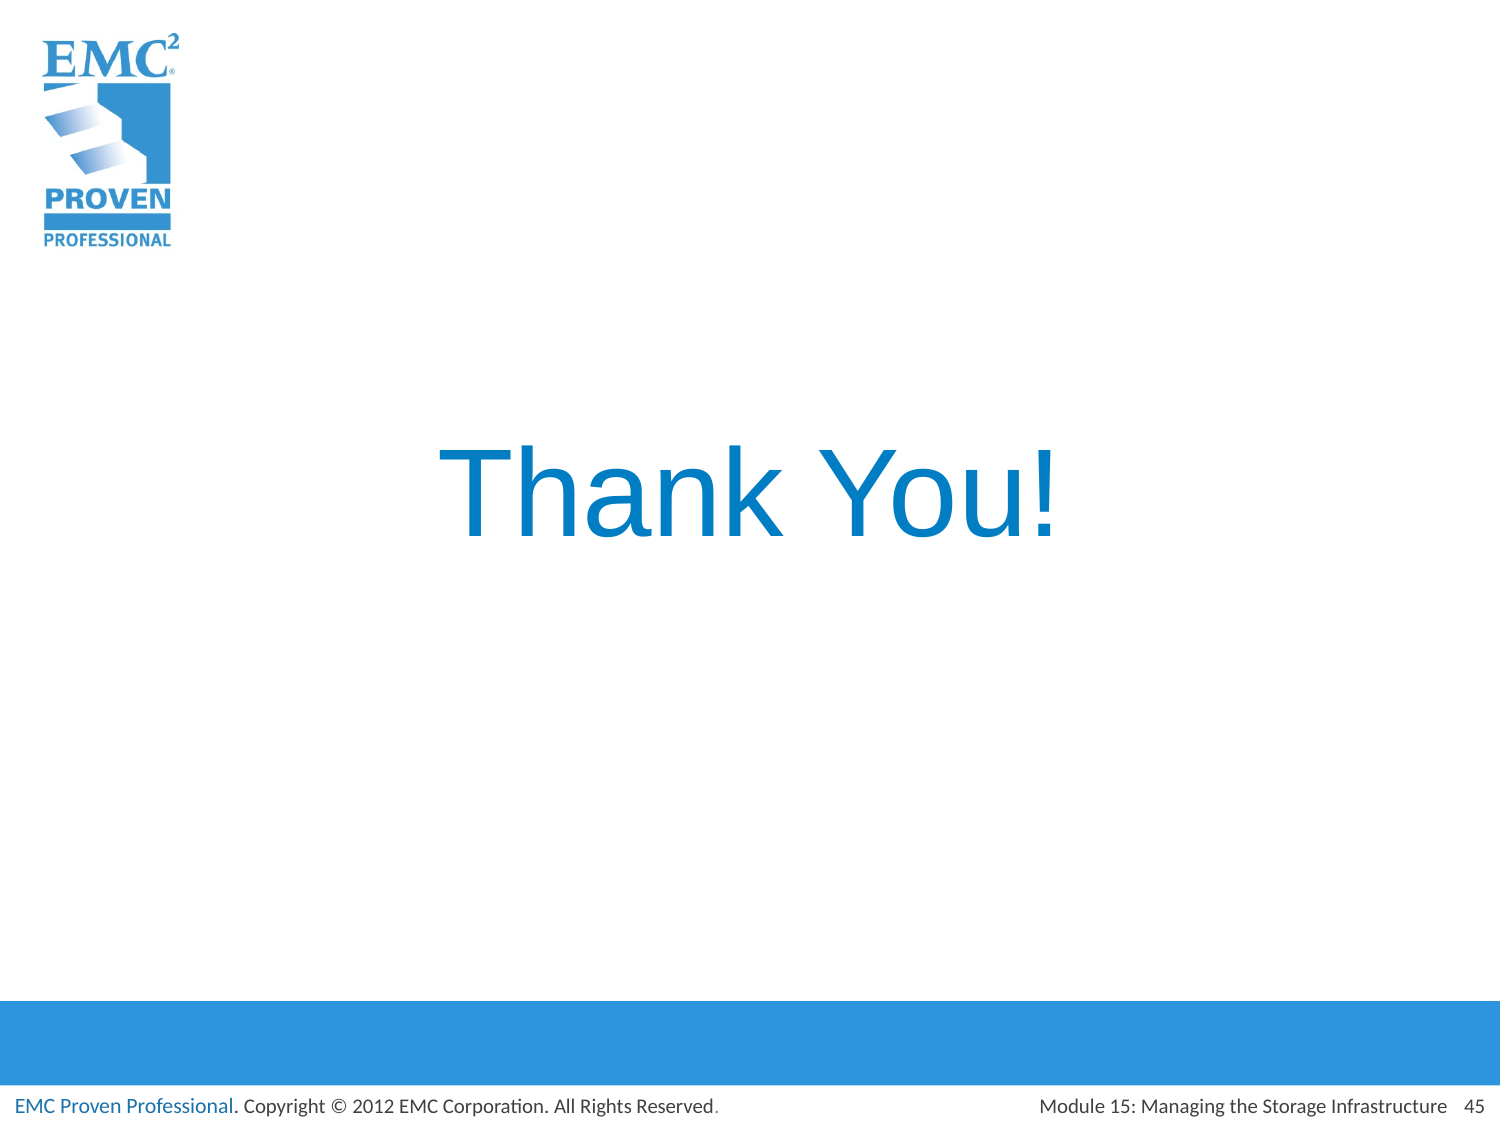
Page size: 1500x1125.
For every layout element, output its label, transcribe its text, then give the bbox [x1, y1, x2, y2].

text_box Module 15: Managing the Storage Infrastructure [774, 1087, 1463, 1125]
text_box 45 [1463, 1087, 1500, 1125]
picture [36, 33, 190, 271]
